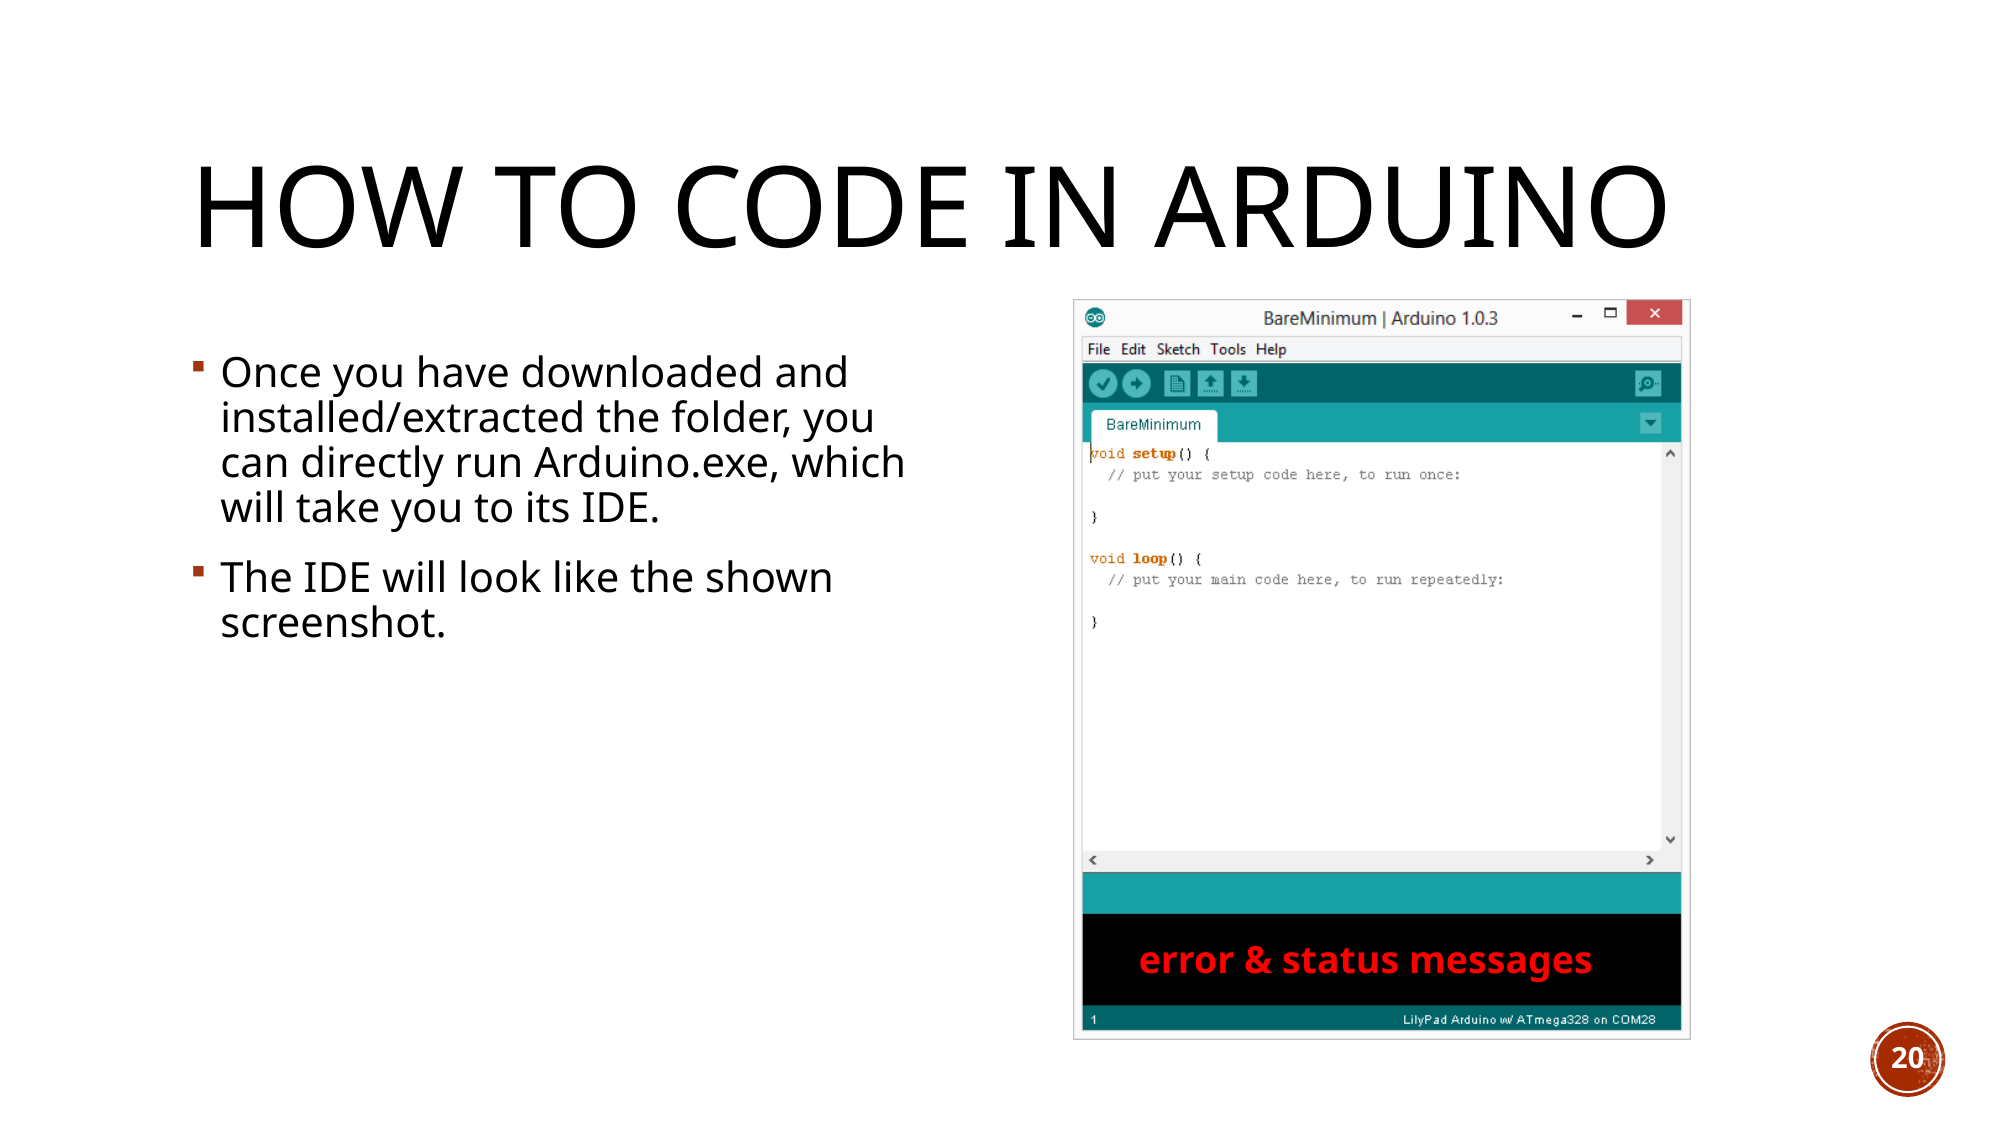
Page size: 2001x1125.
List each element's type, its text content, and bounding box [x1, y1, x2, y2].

list Once you have downloaded and installed/extracted the folder, you can directly run Arduino.exe, which will take you to its IDE. The IDE will look like the shown screenshot. [175, 343, 930, 1013]
slide_number 20 [1855, 1028, 1961, 1089]
title How to code in arduino [175, 79, 1826, 344]
text_box error & status messages [1063, 928, 1074, 989]
picture [1073, 299, 1691, 1040]
